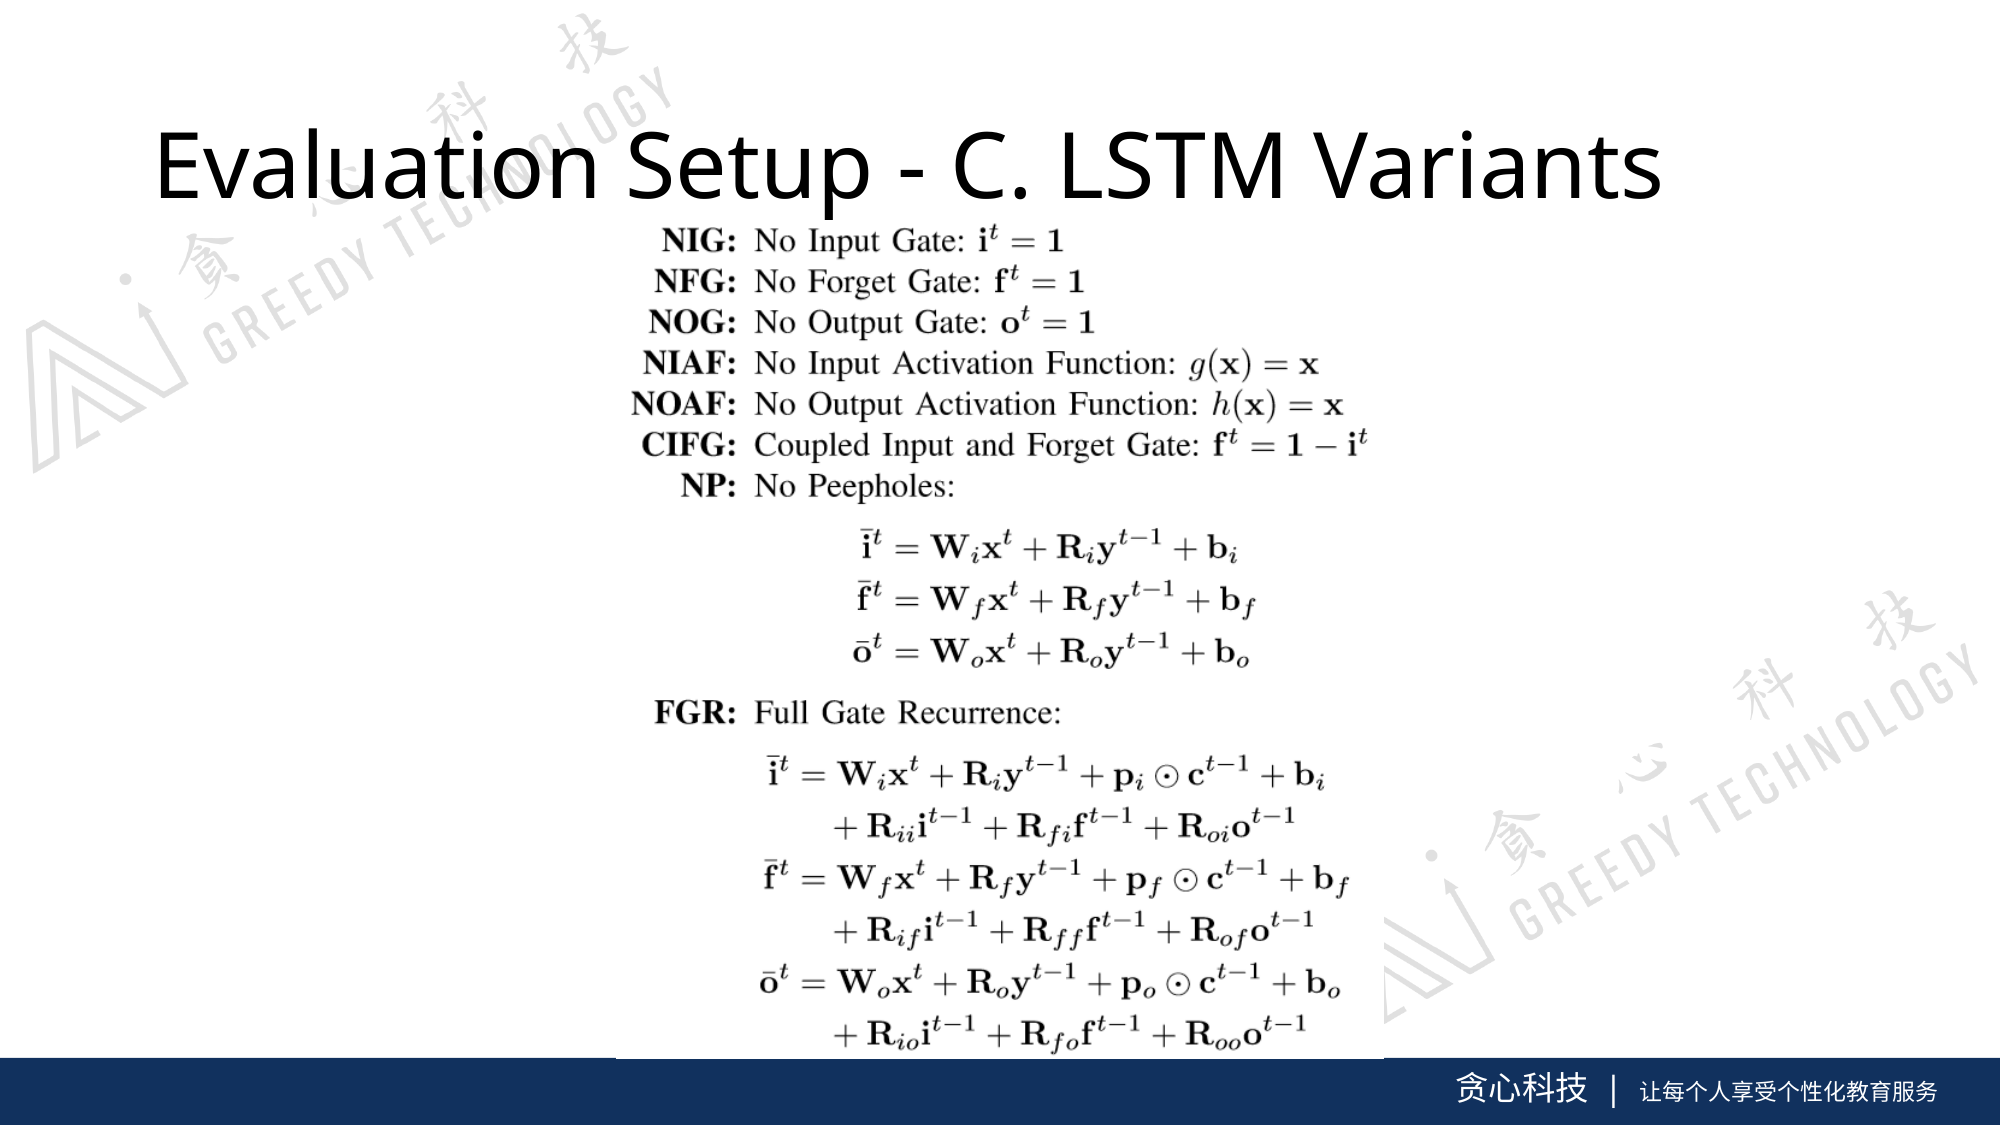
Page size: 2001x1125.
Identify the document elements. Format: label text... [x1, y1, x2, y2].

picture [25, 13, 1978, 1059]
title Evaluation Setup - C. LSTM Variants [671, 59, 1863, 278]
